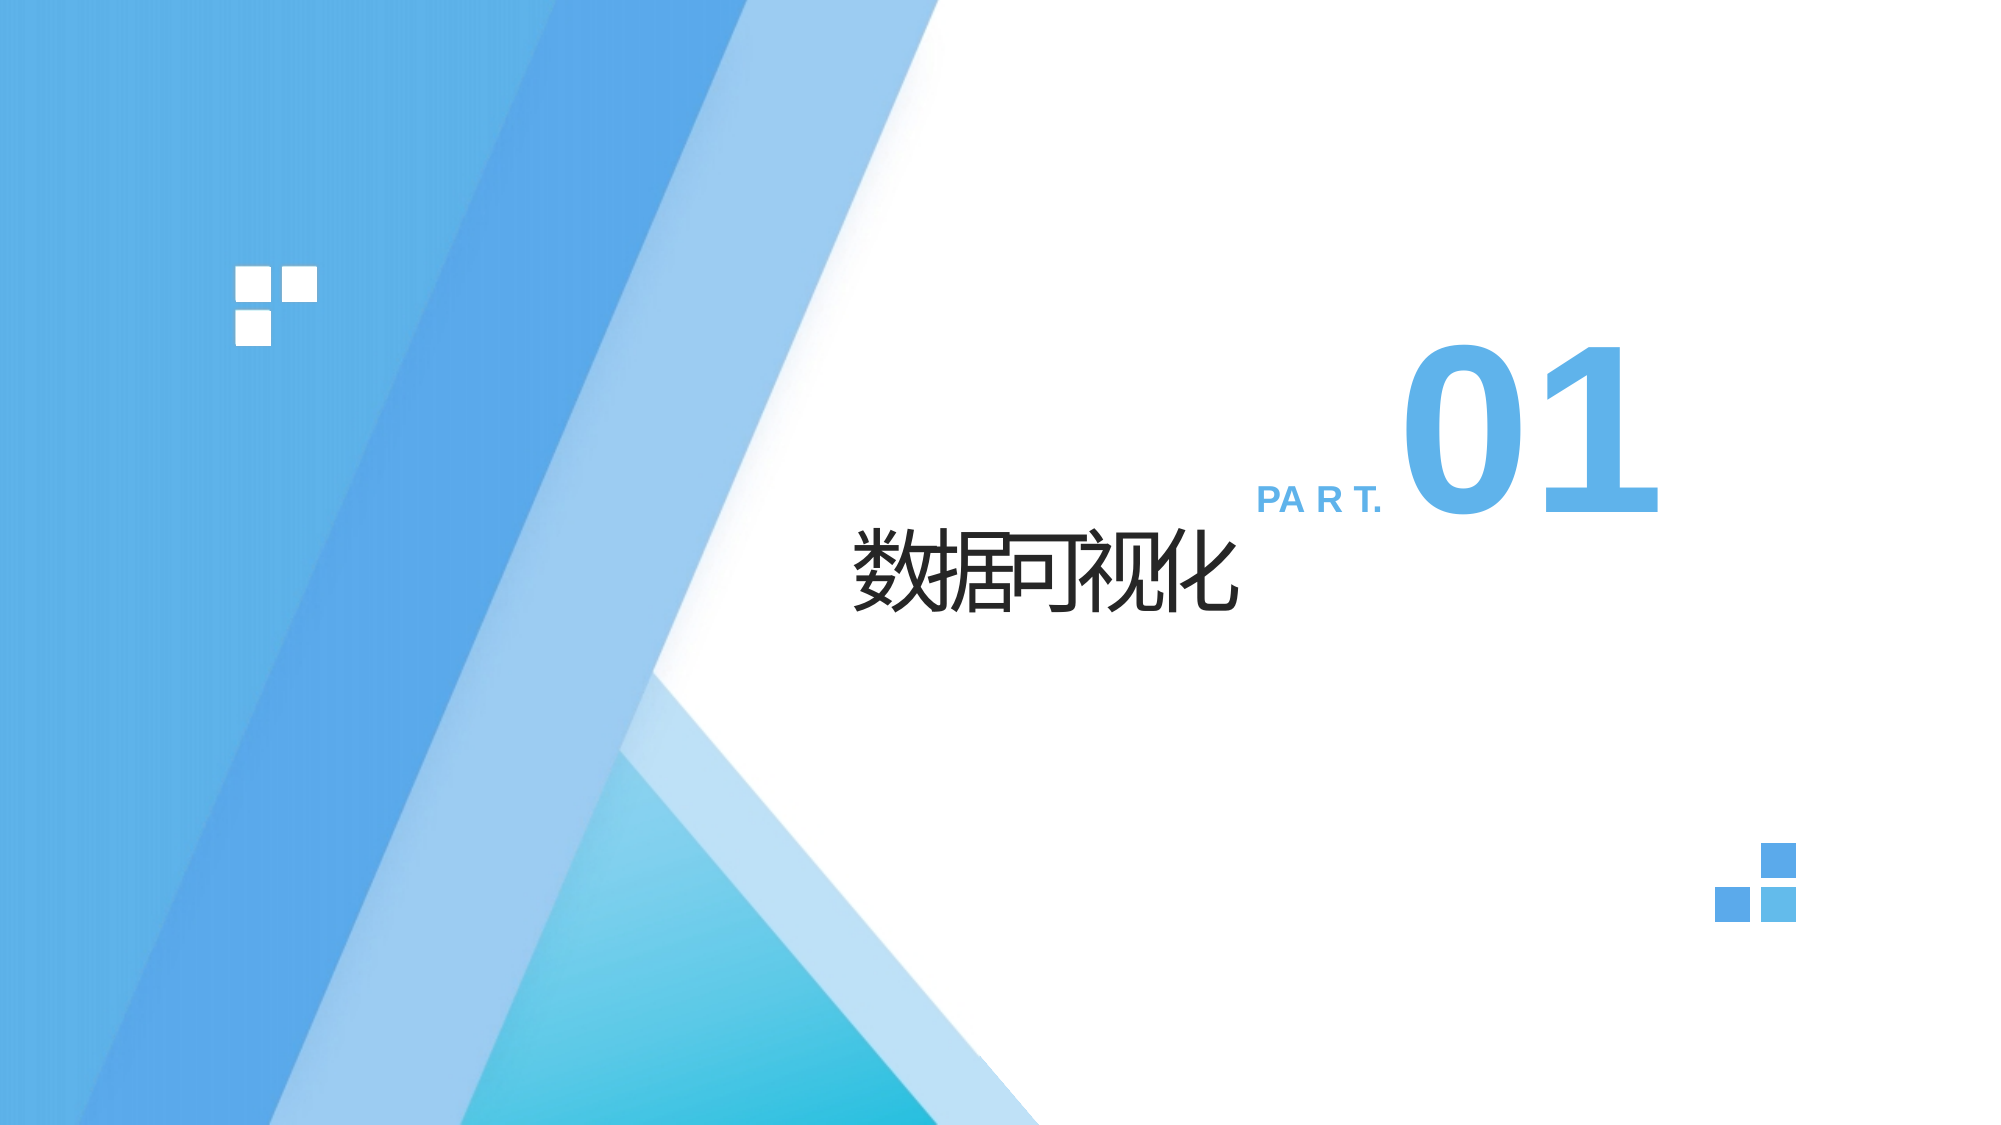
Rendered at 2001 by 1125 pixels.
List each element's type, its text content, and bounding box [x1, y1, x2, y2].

text_box PA R T. 01 [1255, 217, 1666, 568]
text_box [1715, 887, 1750, 922]
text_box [0, 0, 1039, 1125]
text_box 数据可视化 [1044, 530, 1634, 631]
text_box [1761, 843, 1796, 878]
text_box [1761, 887, 1796, 922]
